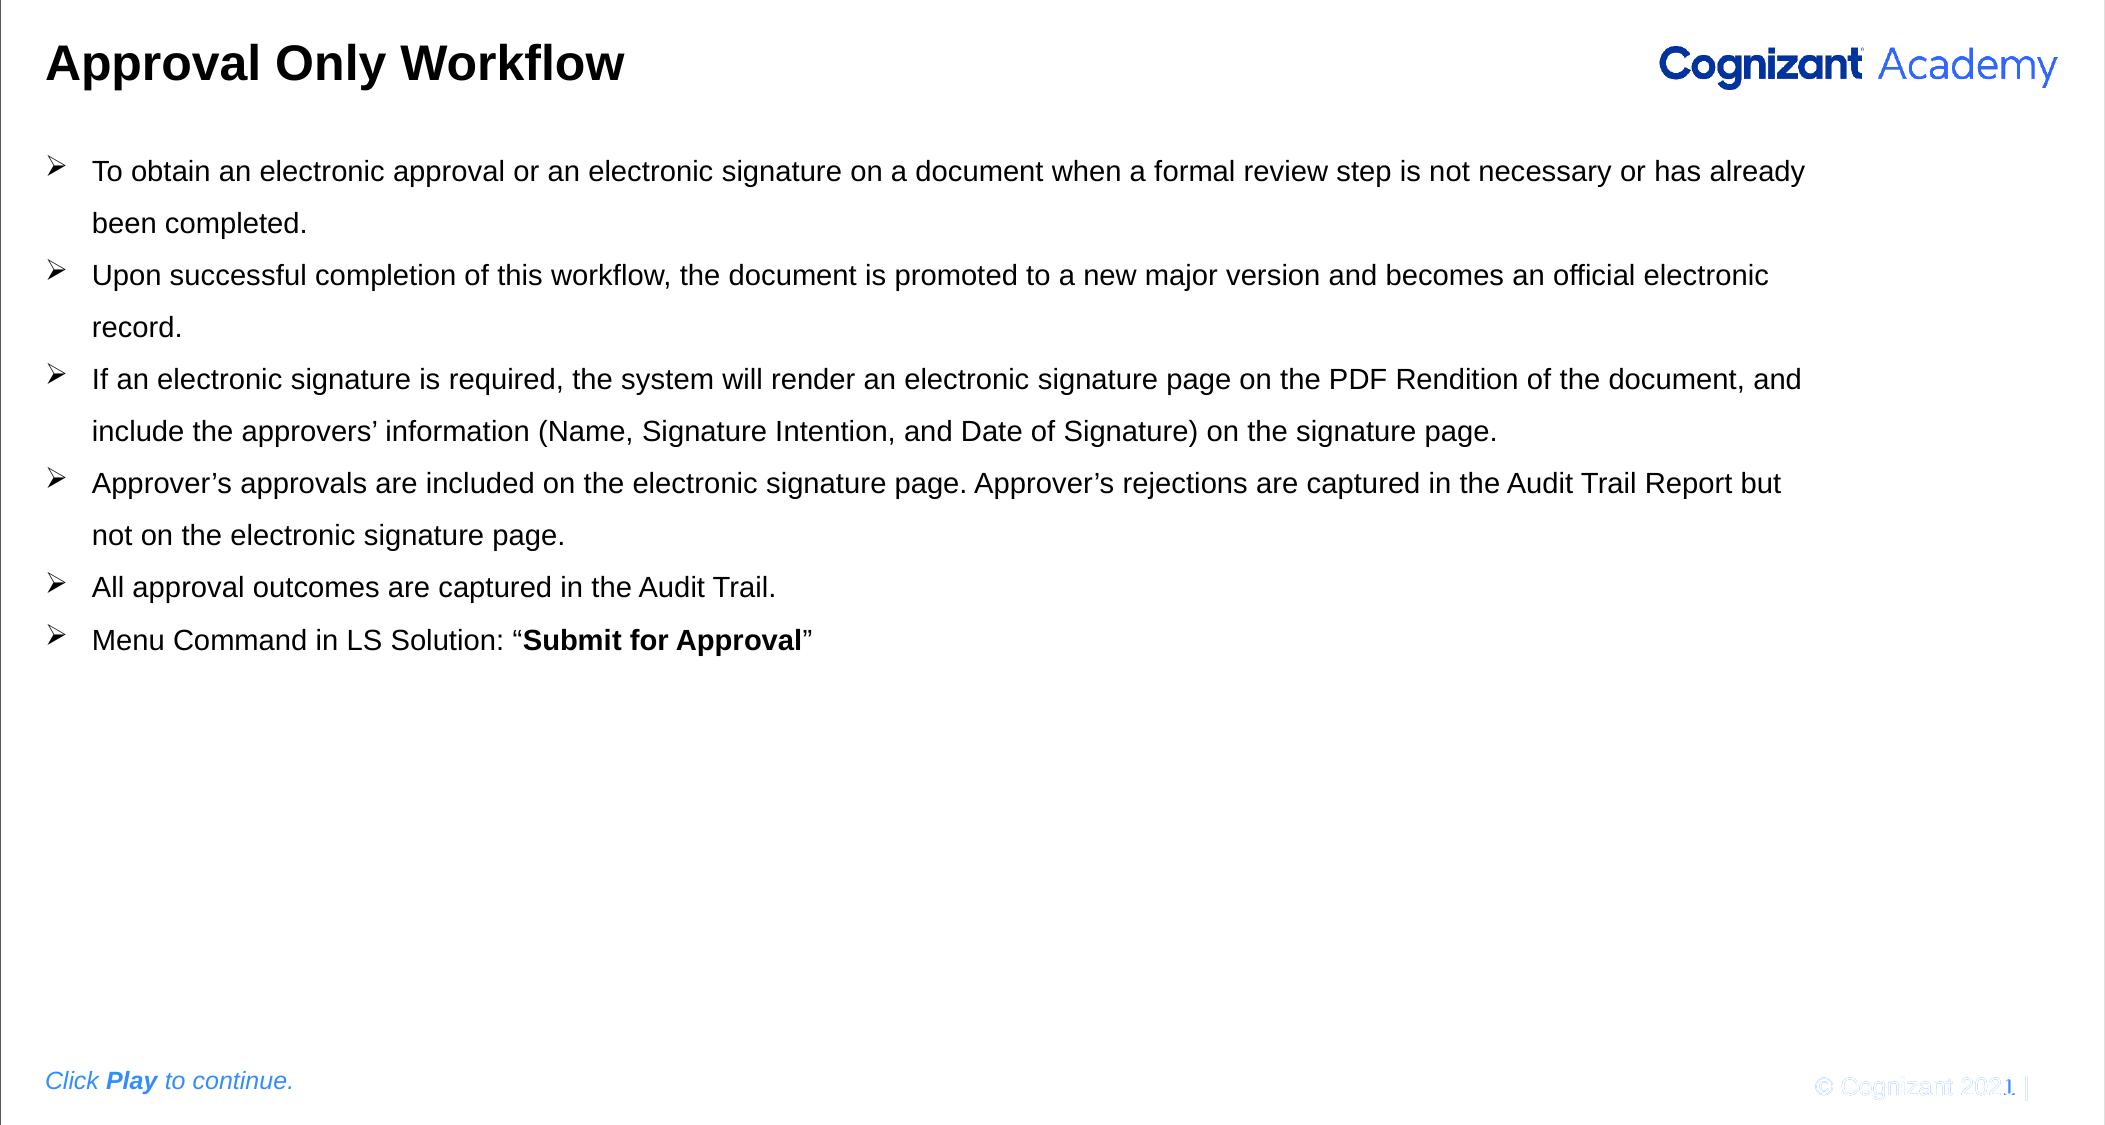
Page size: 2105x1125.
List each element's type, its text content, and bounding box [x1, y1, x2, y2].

list To obtain an electronic approval or an electronic signature on a document when a formal review step is not necessary or has already been completed. Upon successful completion of this workflow, the document is promoted to a new major version and becomes an official electronic record. If an electronic signature is required, the system will render an electronic signature page on the PDF Rendition of the document, and include the approvers’ information (Name, Signature Intention, and Date of Signature) on the signature page. Approver’s approvals are included on the electronic signature page. Approver’s rejections are captured in the Audit Trail Report but not on the electronic signature page. All approval outcomes are captured in the Audit Trail. Menu Command in LS Solution: “Submit for Approval” [45, 135, 1813, 493]
list Click Play to continue. [45, 1065, 1238, 1110]
text_box © Cognizant 2020 | [1800, 1063, 2053, 1108]
picture [1633, 15, 2084, 117]
text_box [199, 492, 1550, 997]
title Approval Only Workflow [45, 29, 1638, 100]
